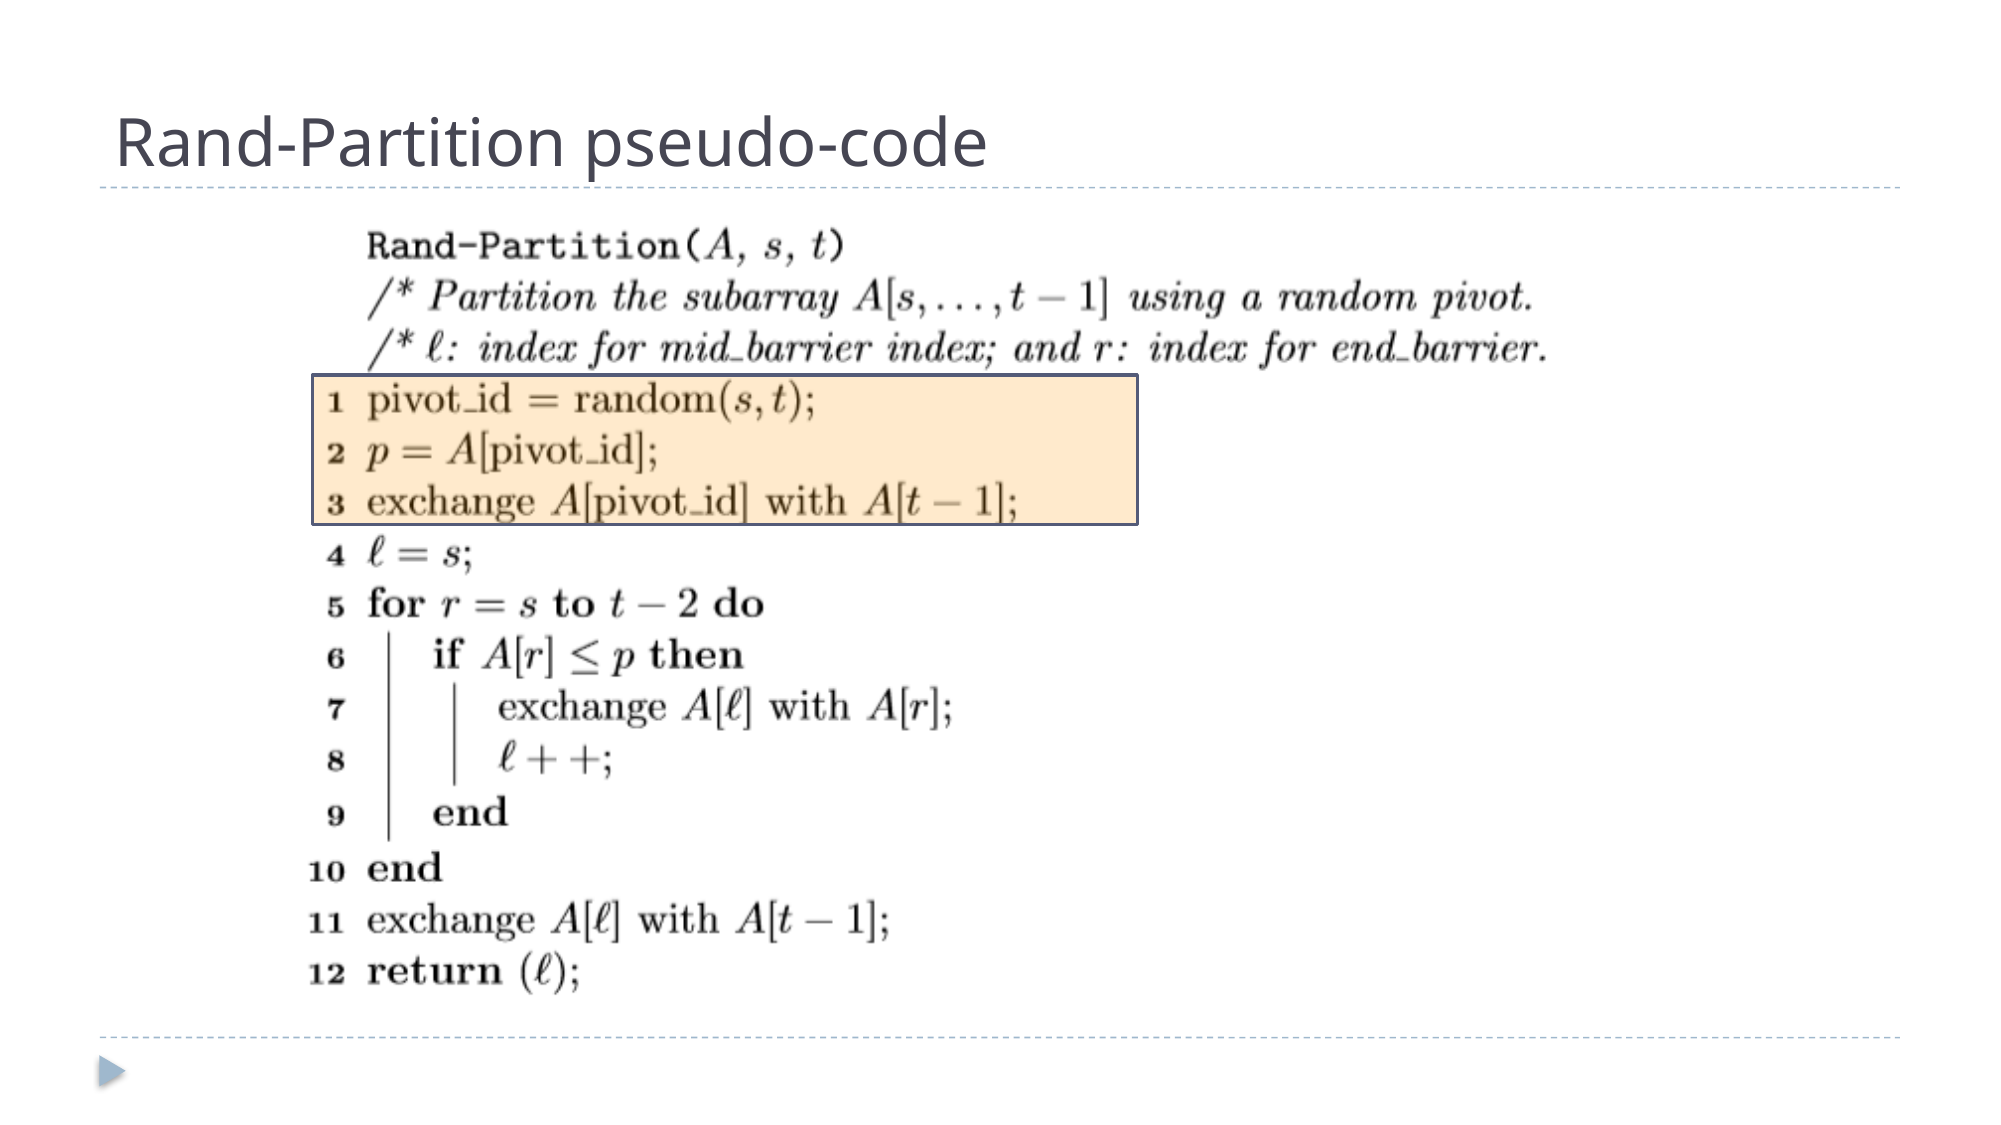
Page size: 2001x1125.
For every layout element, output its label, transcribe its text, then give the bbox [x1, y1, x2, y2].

picture [274, 212, 2000, 1013]
title Rand-Partition pseudo-code [99, 24, 1901, 188]
